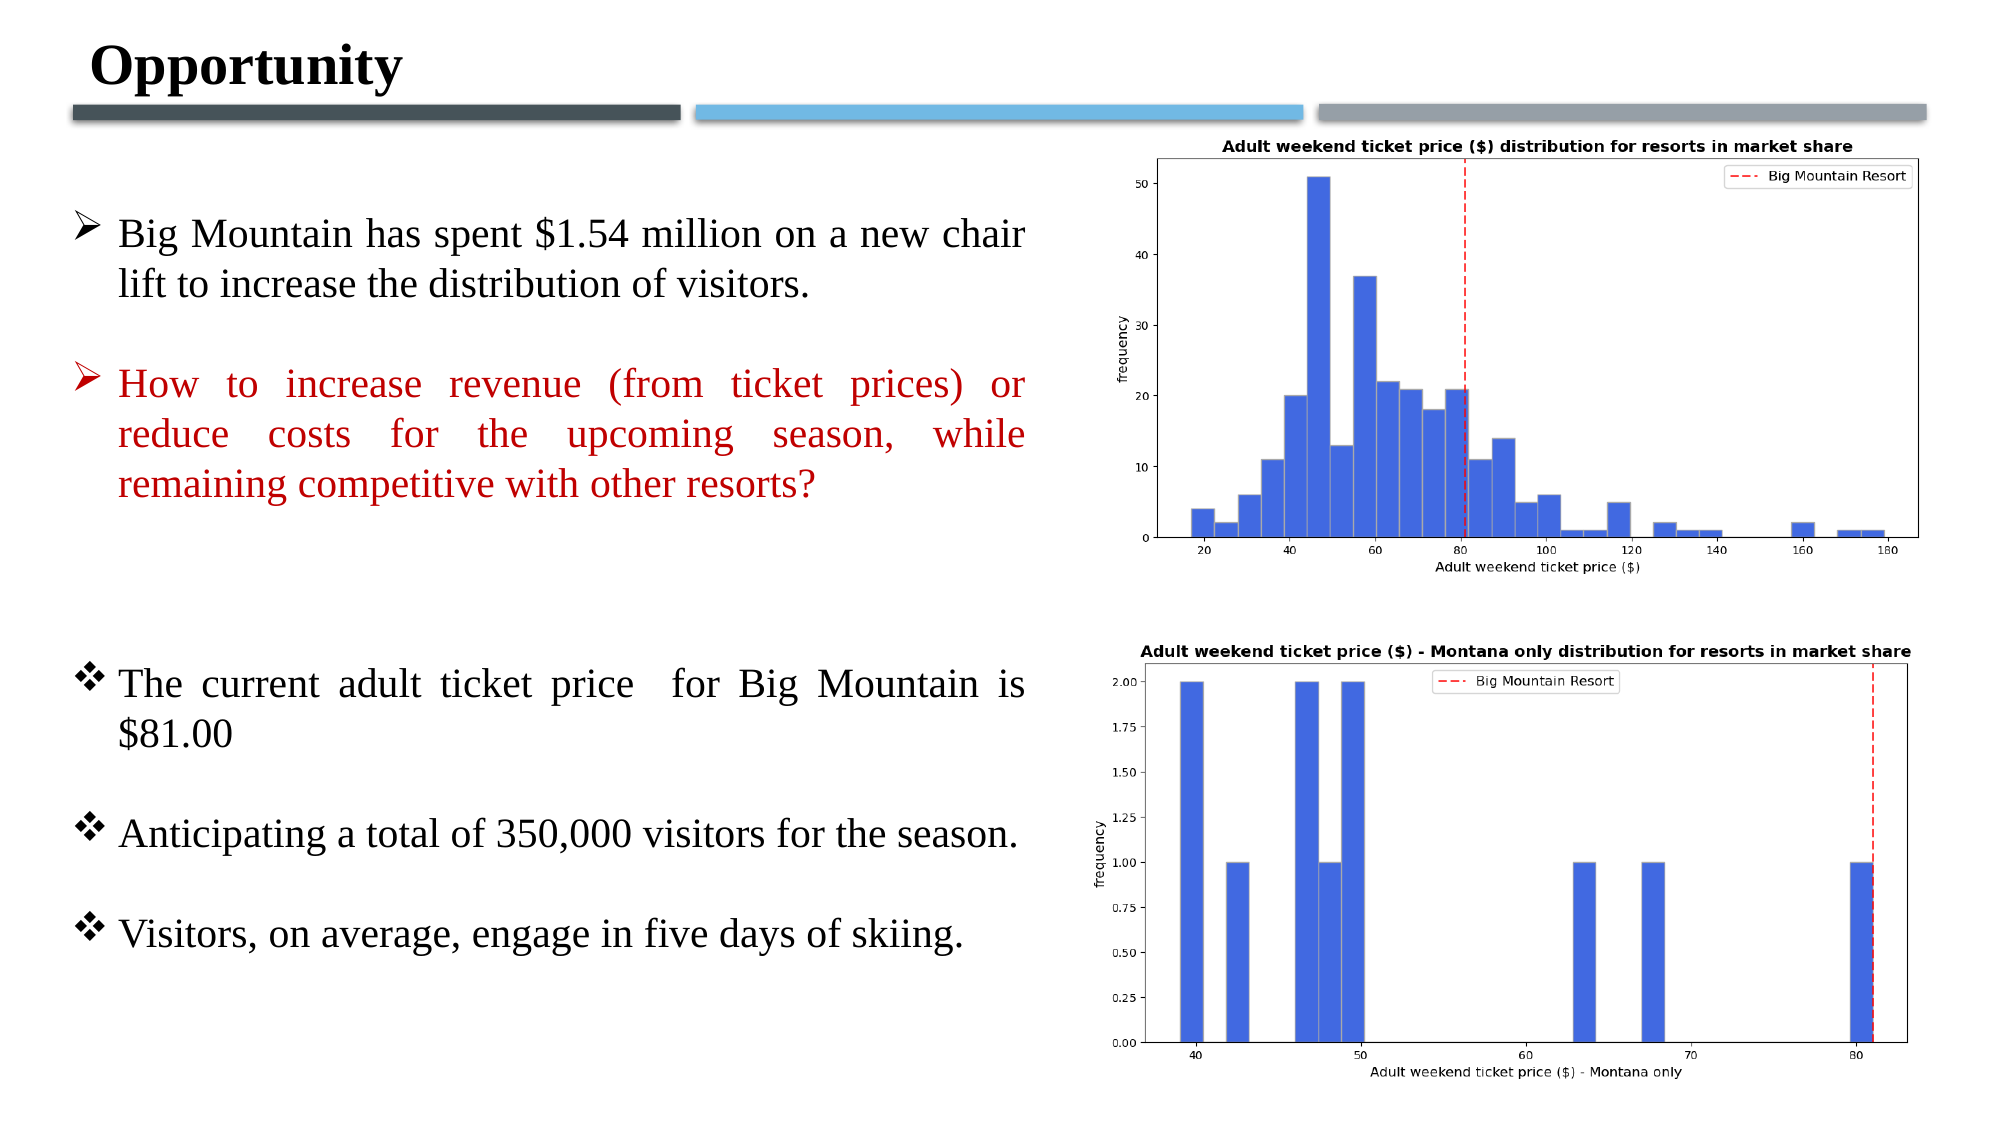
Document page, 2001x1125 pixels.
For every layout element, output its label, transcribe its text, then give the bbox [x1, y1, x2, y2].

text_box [1086, 130, 1927, 1086]
text_box Big Mountain has spent $1.54 million on a new chair lift to increase the distribution of visitors. How to increase revenue (from ticket prices) or reduce costs for the upcoming season, while remaining competitive with other resorts? The current adult ticket price for Big Mountain is $81.00 Anticipating a total of 350,000 visitors for the season. Visitors, on average, engage in five days of skiing. [56, 153, 1042, 964]
text_box Opportunity [74, 19, 1075, 104]
